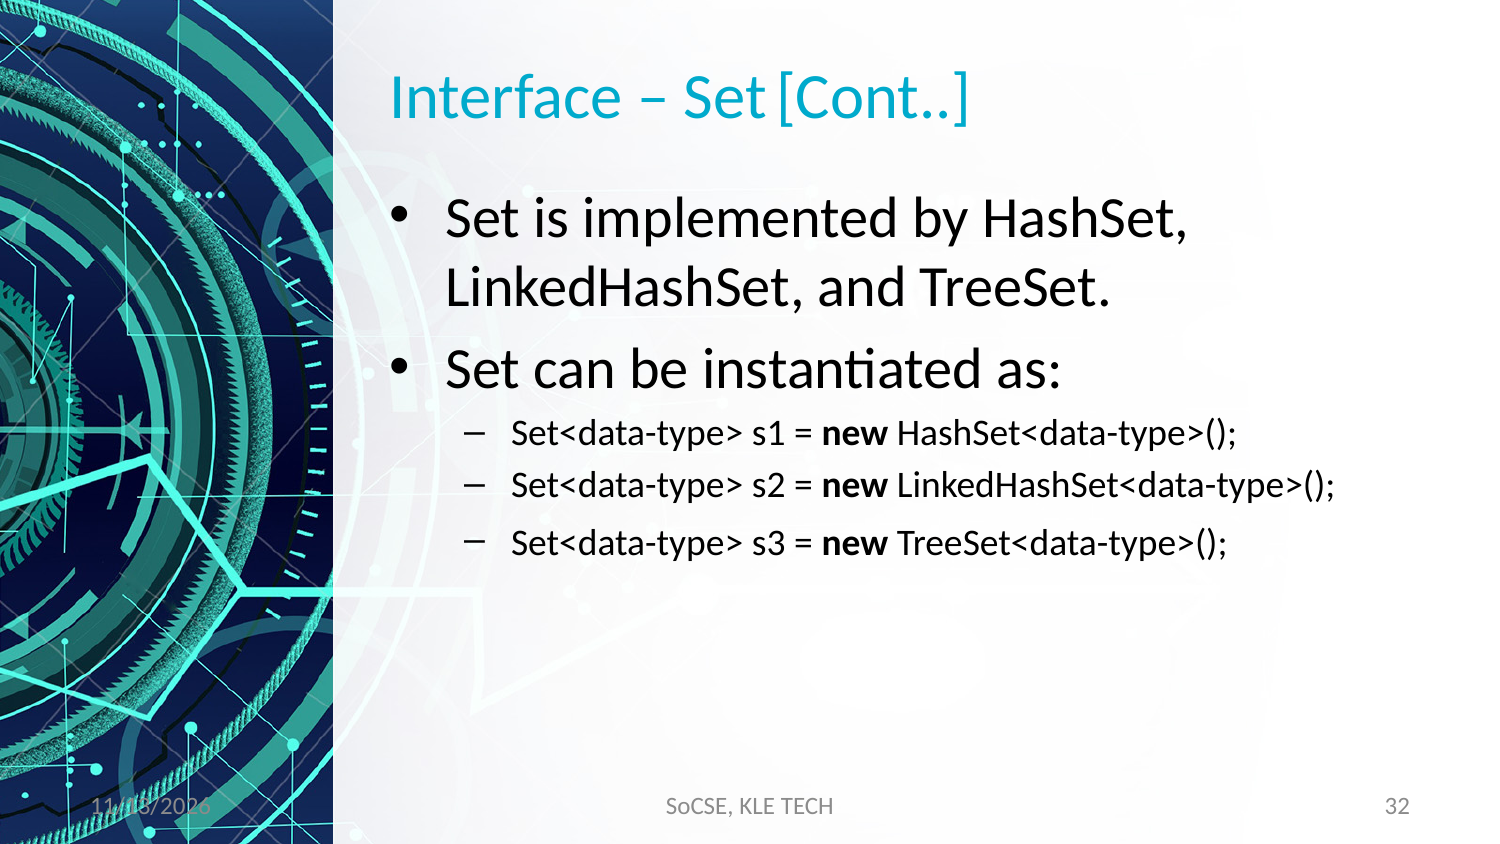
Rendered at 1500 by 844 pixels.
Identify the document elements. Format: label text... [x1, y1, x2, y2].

title Interface – Set [Cont..] [374, 46, 1377, 141]
list Set is implemented by HashSet, LinkedHashSet, and TreeSet. Set can be instantiated as: Set<data-type> s1 = new HashSet<data-type>(); Set<data-type> s2 = new LinkedHashSet<data-type>(); Set<data-type> s3 = new TreeSet<data-type>(); [374, 171, 1377, 773]
footer SoCSE, KLE TECH [512, 782, 988, 827]
slide_number 32 [1074, 782, 1425, 827]
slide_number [75, 782, 425, 827]
picture [0, 0, 1500, 844]
